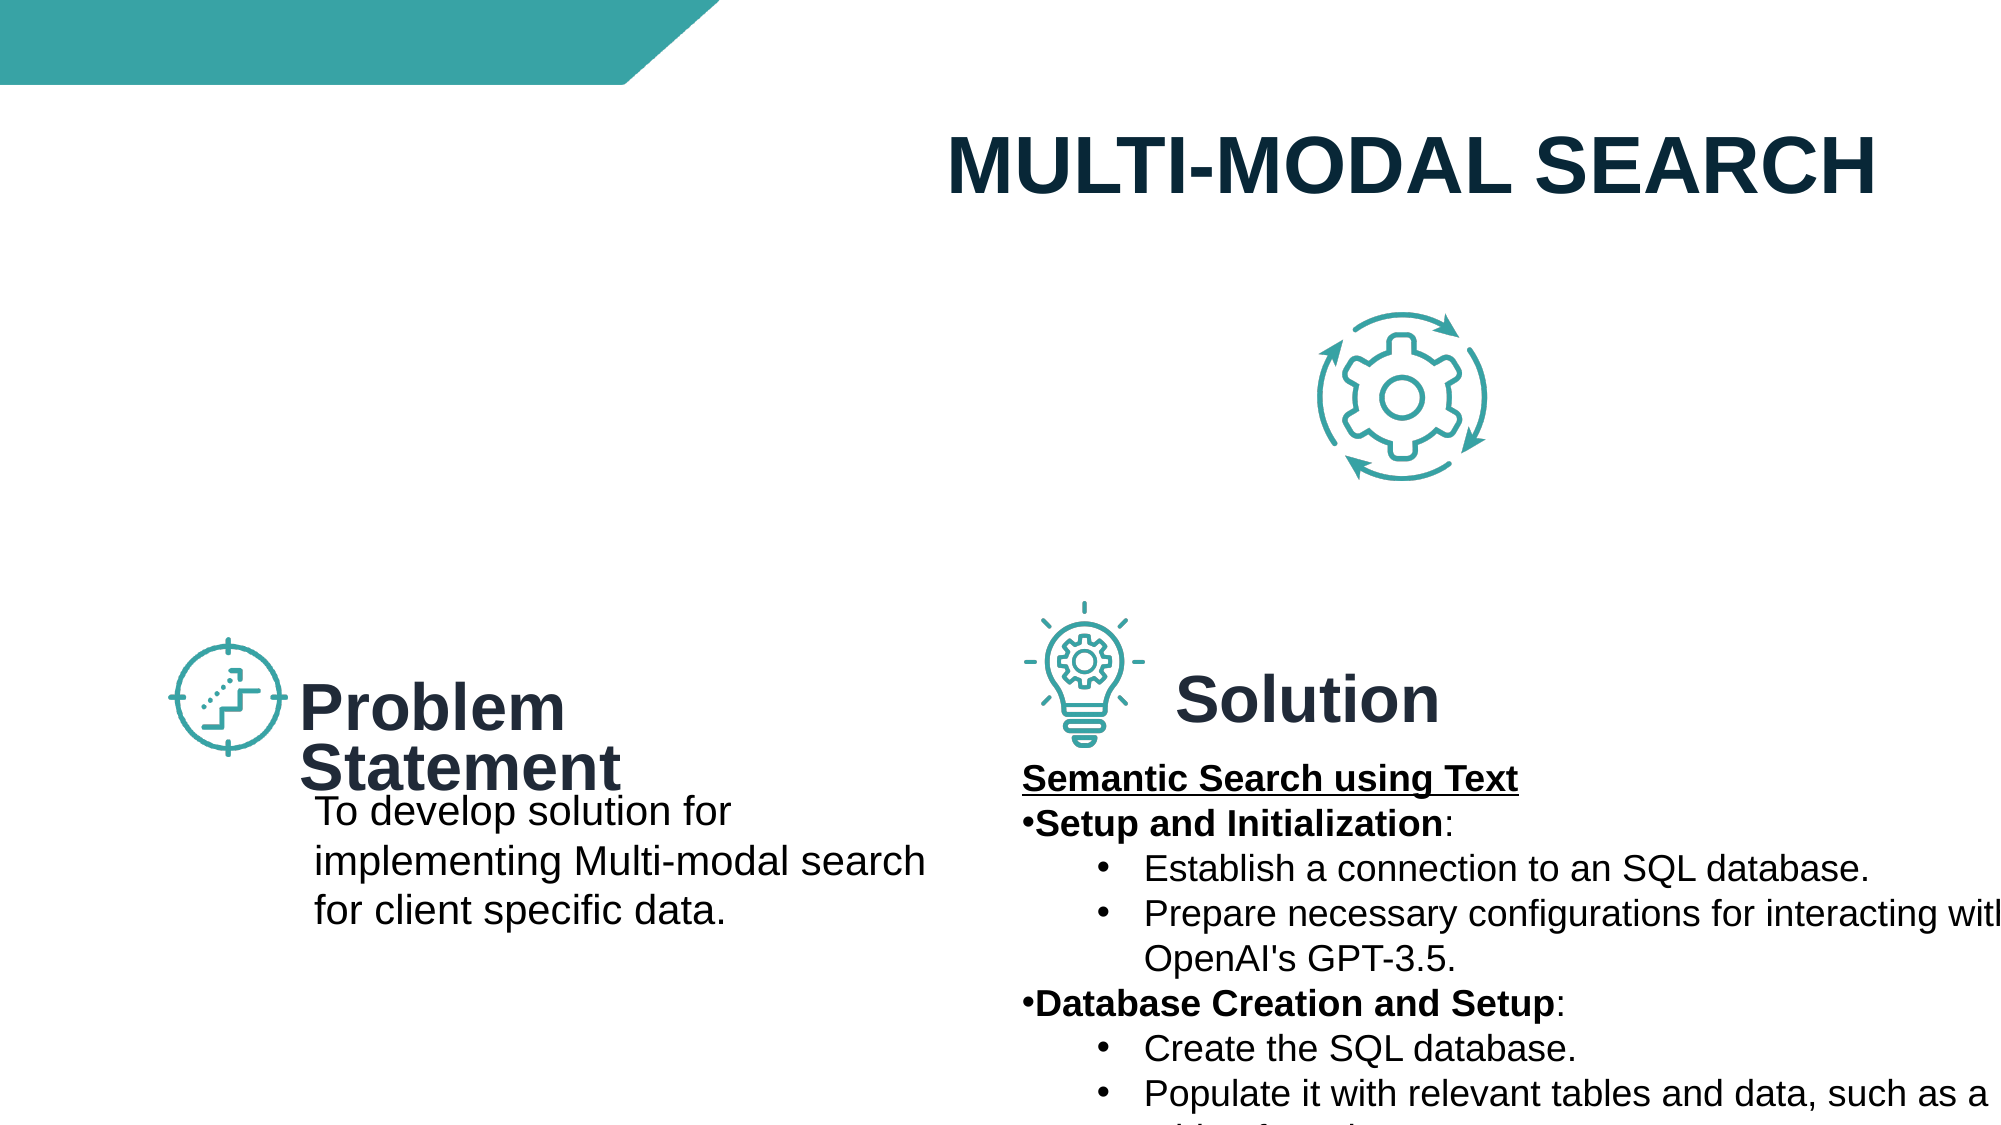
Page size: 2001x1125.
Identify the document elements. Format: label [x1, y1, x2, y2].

text_box [168, 636, 967, 947]
picture [0, 0, 2000, 1125]
text_box [999, 601, 2000, 1125]
